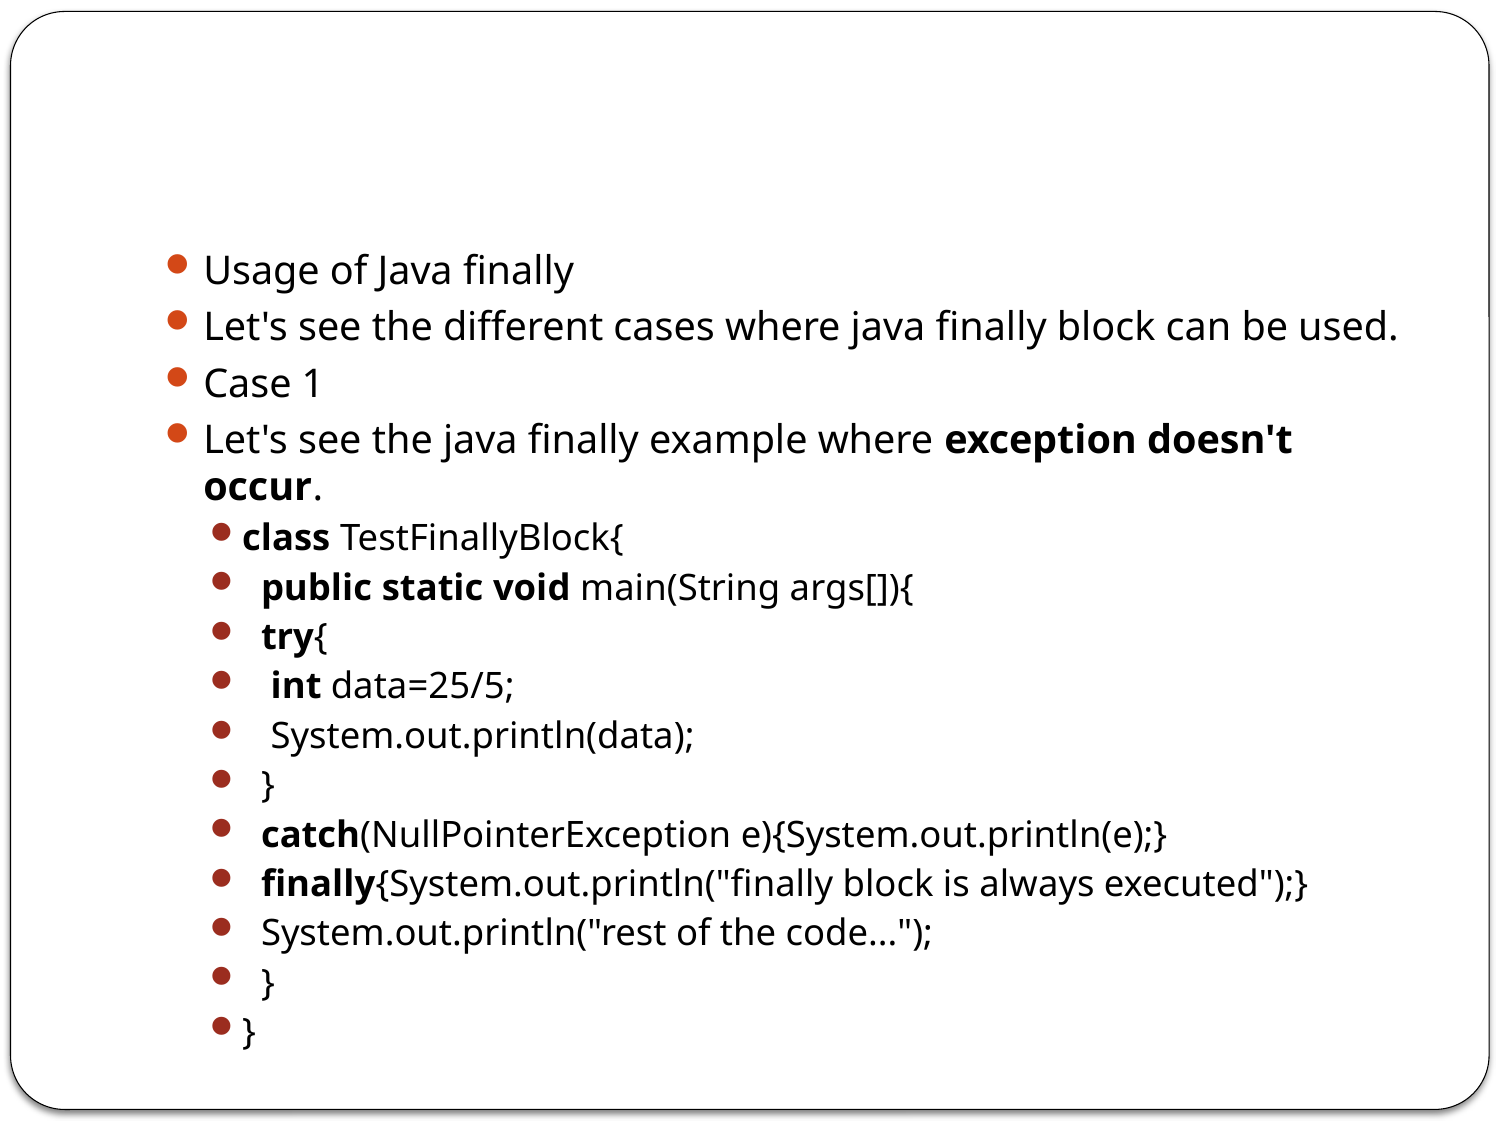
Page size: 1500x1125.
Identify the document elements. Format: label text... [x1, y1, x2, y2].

list Usage of Java finally Let's see the different cases where java finally block can be used. Case 1 Let's see the java finally example where exception doesn't occur. class TestFinallyBlock{ public static void main(String args[]){ try{ int data=25/5; System.out.println(data); } catch(NullPointerException e){System.out.println(e);} finally{System.out.println("finally block is always executed");} System.out.println("rest of the code..."); } } [150, 237, 1425, 1088]
